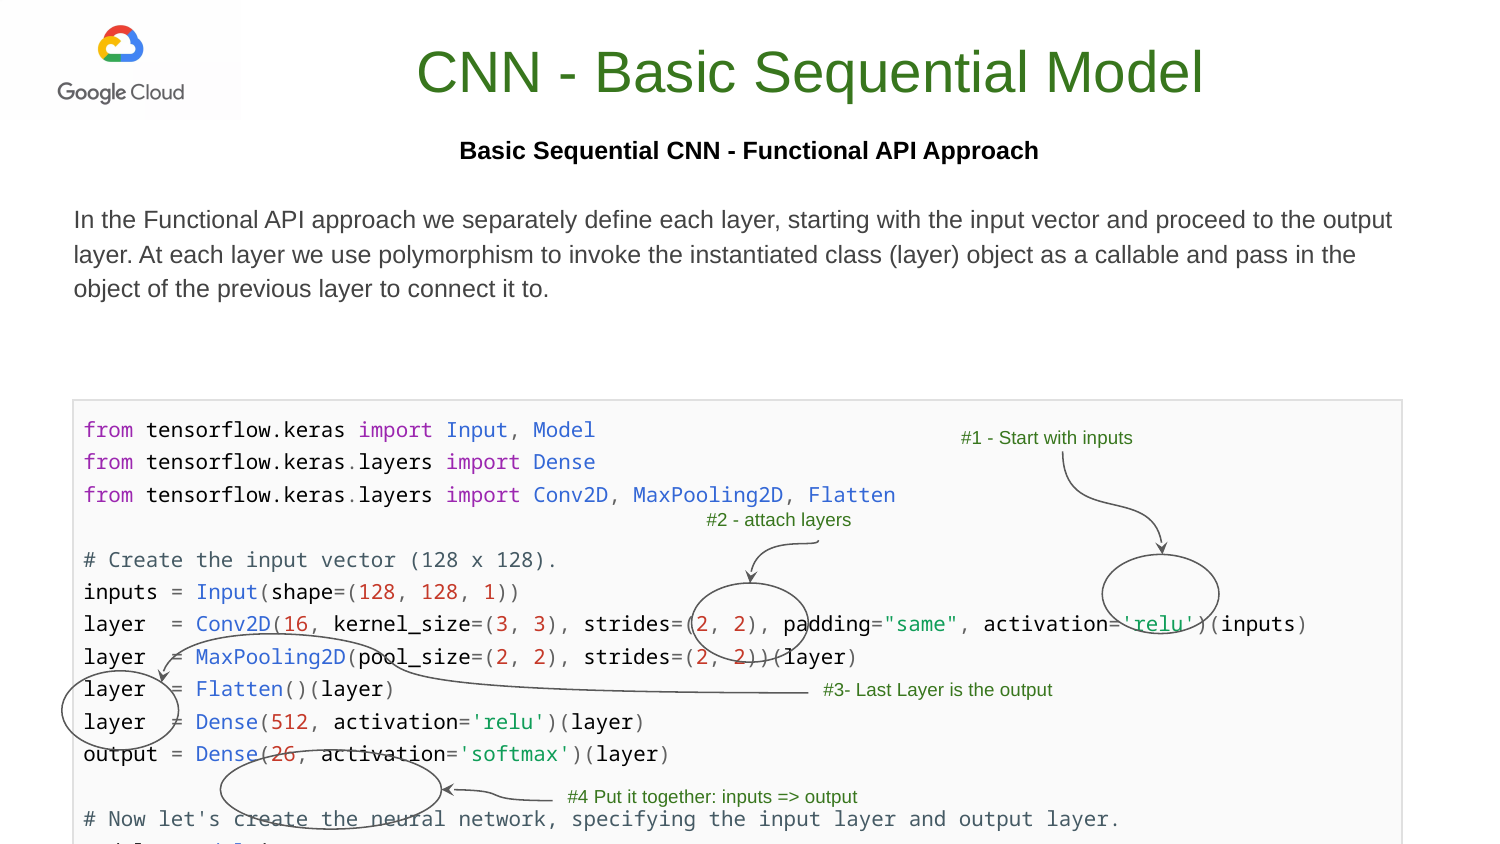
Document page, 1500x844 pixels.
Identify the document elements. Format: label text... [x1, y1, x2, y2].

text_box #3- Last Layer is the output [808, 662, 1137, 724]
picture [0, 0, 241, 121]
text_box #4 Put it together: inputs => output [552, 769, 881, 832]
text_box [1102, 554, 1220, 634]
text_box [441, 789, 553, 801]
text_box [691, 583, 809, 663]
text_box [749, 539, 819, 584]
text_box [220, 749, 442, 830]
table_header from tensorflow.keras import Input, Model from tensorflow.keras.layers import Dense from tensorflow.keras.layers import Conv2D, MaxPooling2D, Flatten # Create the input vector (128 x 128). inputs = Input(shape=(128, 128, 1)) layer = Conv2D(16, kernel_size=(3, 3), strides=(2, 2), padding="same", activation='relu')(inputs) layer = MaxPooling2D(pool_size=(2, 2), strides=(2, 2))(layer) layer = Flatten()(layer) layer = Dense(512, activation='relu')(layer) output = Dense(26, activation='softmax')(layer) # Now let's create the neural network, specifying the input layer and output layer. model = Model(inputs, output) [74, 401, 1401, 844]
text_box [1060, 452, 1165, 553]
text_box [161, 682, 809, 694]
text_box Basic Sequential CNN - Functional API Approach In the Functional API approach we separately define each layer, starting with the input vector and proceed to the output layer. At each layer we use polymorphism to invoke the instantiated class (layer) object as a callable and pass in the object of the previous layer to connect it to. [58, 119, 1442, 826]
text_box [61, 670, 179, 750]
subtitle CNN - Basic Sequential Model [244, 19, 1500, 150]
text_box #1 - Start with inputs [946, 410, 1275, 472]
text_box #2 - attach layers [691, 493, 1021, 555]
